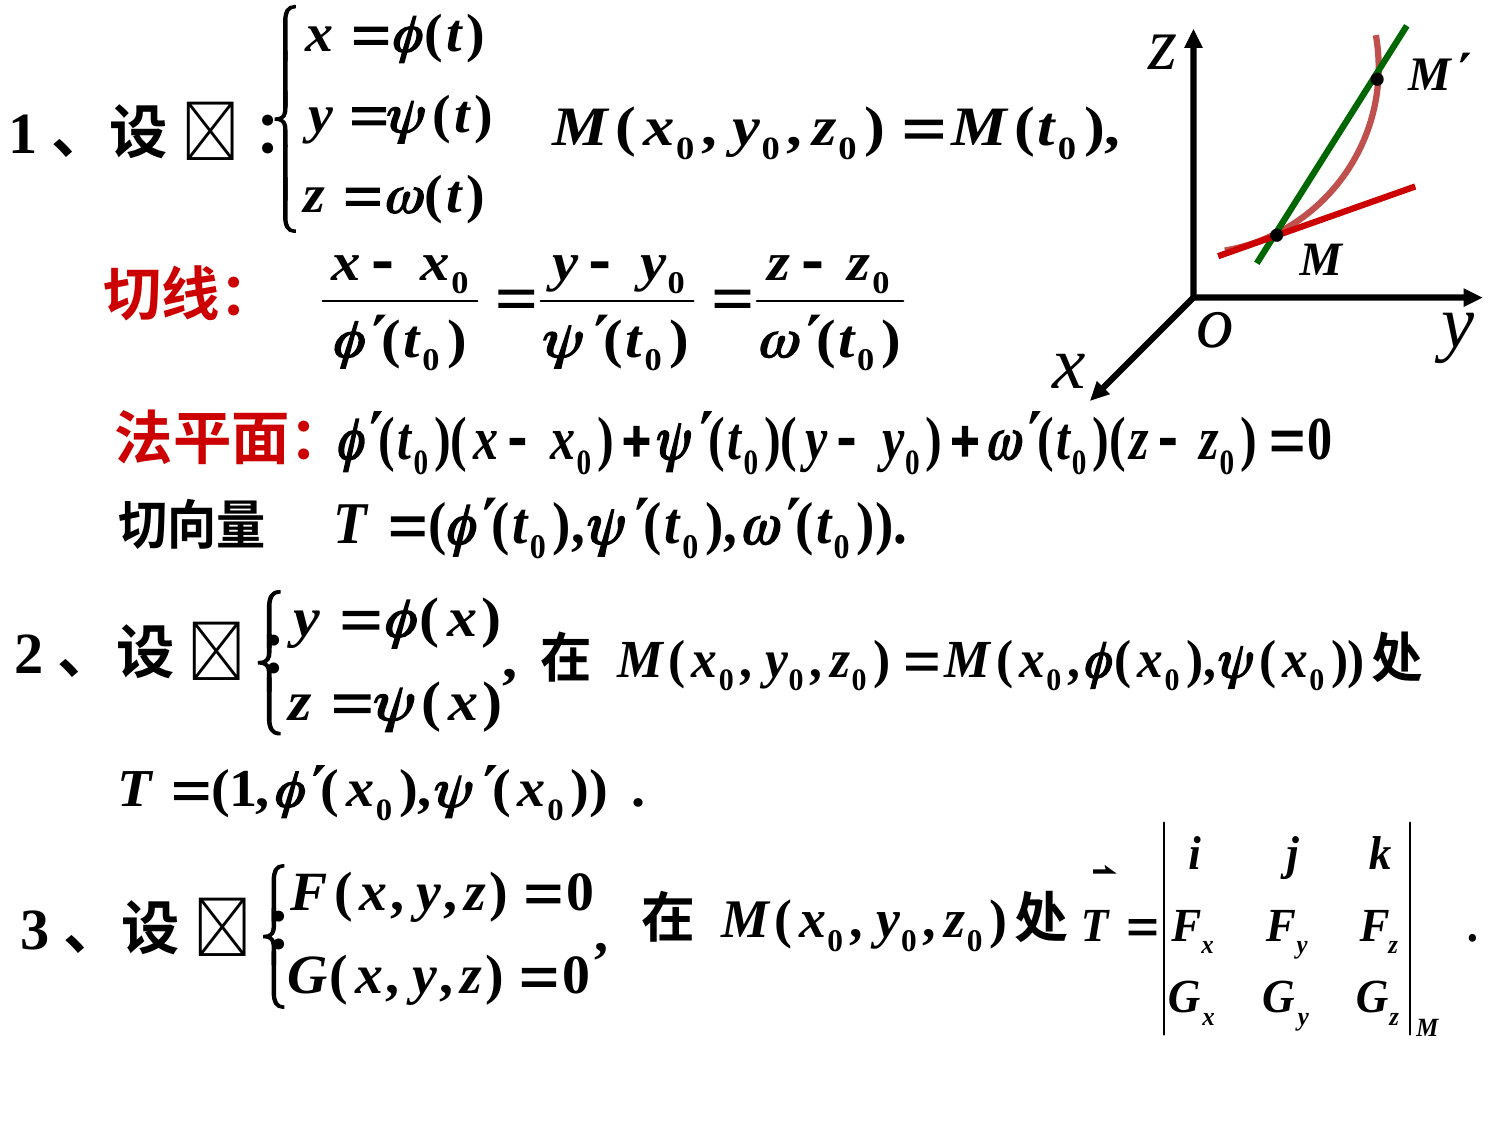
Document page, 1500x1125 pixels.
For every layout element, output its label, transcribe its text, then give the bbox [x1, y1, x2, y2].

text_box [111, 748, 656, 834]
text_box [336, 405, 1335, 480]
text_box 3、设  ： [5, 883, 251, 969]
text_box 1、设  ： [0, 87, 262, 173]
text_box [300, 479, 916, 574]
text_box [539, 89, 1131, 174]
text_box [1269, 226, 1350, 280]
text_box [1369, 50, 1471, 95]
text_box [312, 228, 917, 383]
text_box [534, 623, 1448, 705]
text_box 2、设  ： [0, 607, 245, 693]
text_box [1075, 812, 1486, 1051]
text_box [1044, 28, 1483, 402]
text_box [634, 883, 1069, 966]
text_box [250, 585, 520, 740]
text_box 切线： [88, 249, 307, 335]
text_box 法平面： [100, 394, 401, 480]
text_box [111, 491, 289, 563]
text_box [267, 0, 516, 238]
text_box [256, 859, 612, 1014]
